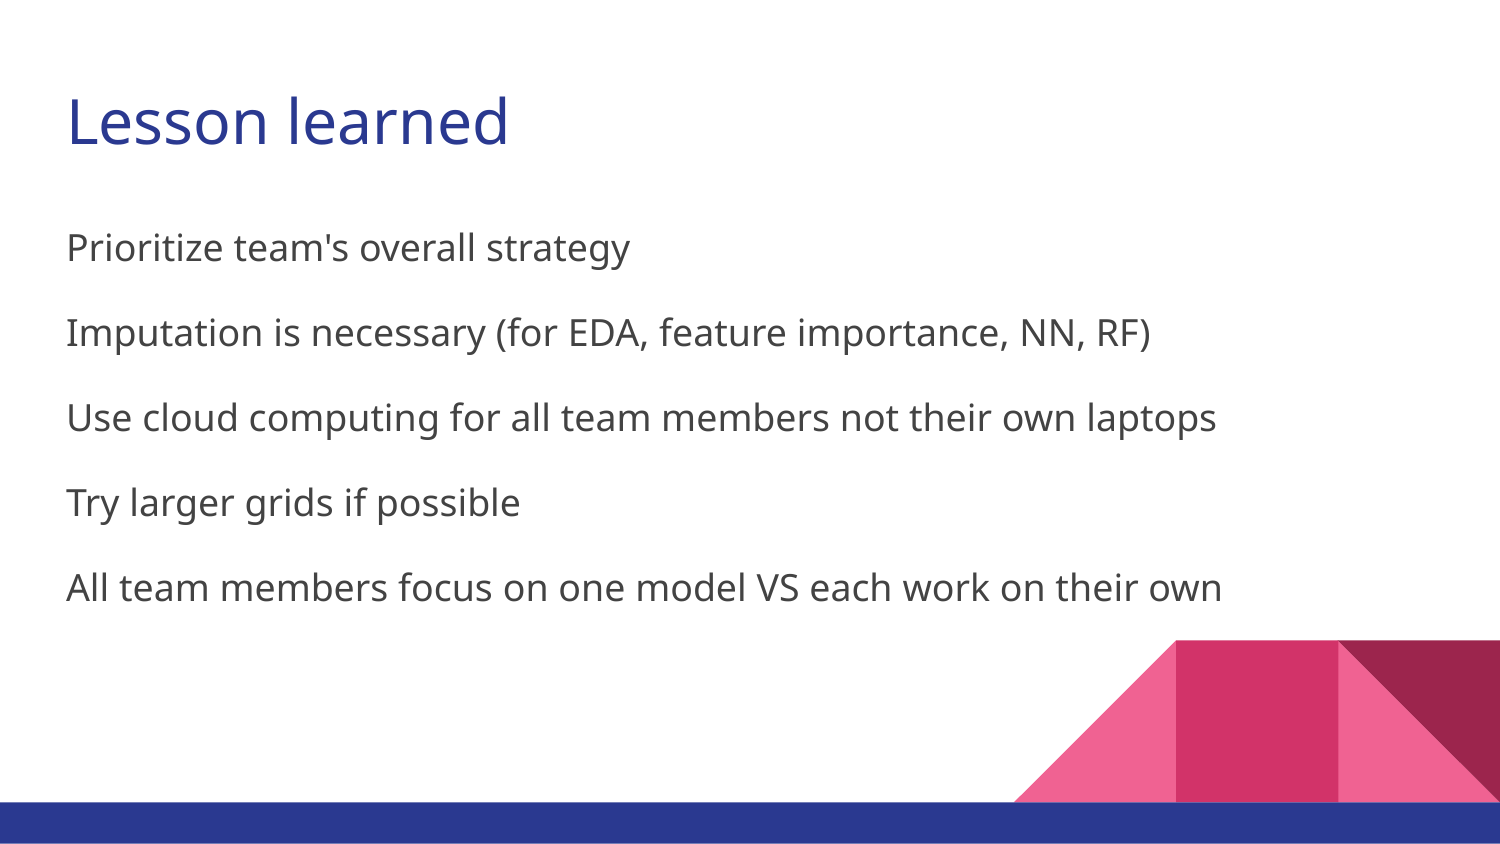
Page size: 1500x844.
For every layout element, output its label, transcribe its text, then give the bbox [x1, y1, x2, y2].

title Lesson learned [51, 67, 1449, 167]
list Prioritize team's overall strategy Imputation is necessary (for EDA, feature importance, NN, RF) Use cloud computing for all team members not their own laptops Try larger grids if possible All team members focus on one model VS each work on their own [51, 201, 1449, 750]
